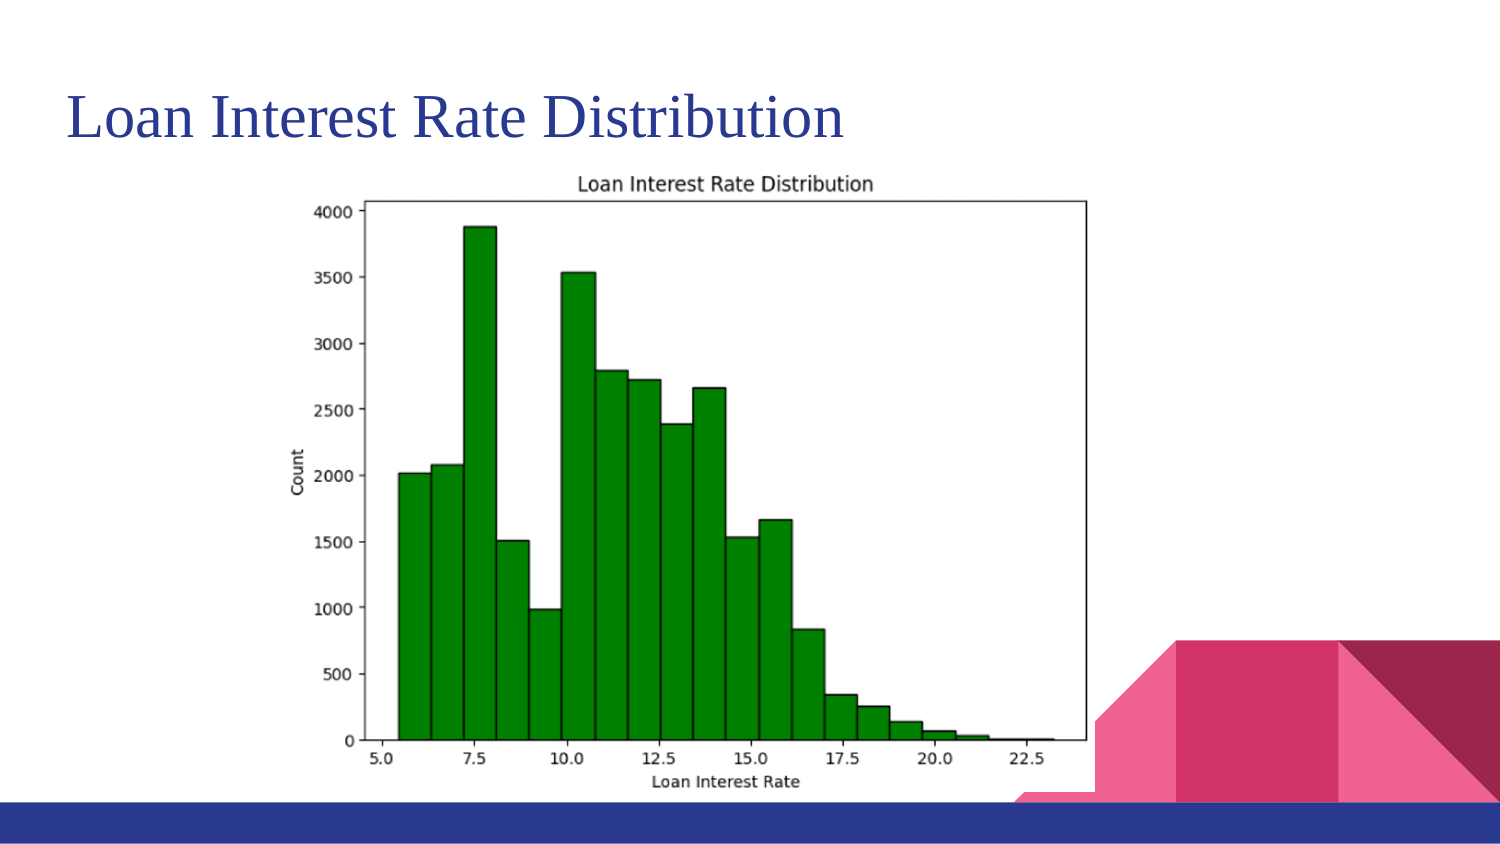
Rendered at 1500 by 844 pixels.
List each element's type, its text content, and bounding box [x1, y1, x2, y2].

title Loan Interest Rate Distribution [51, 67, 1449, 167]
picture [280, 166, 1095, 793]
